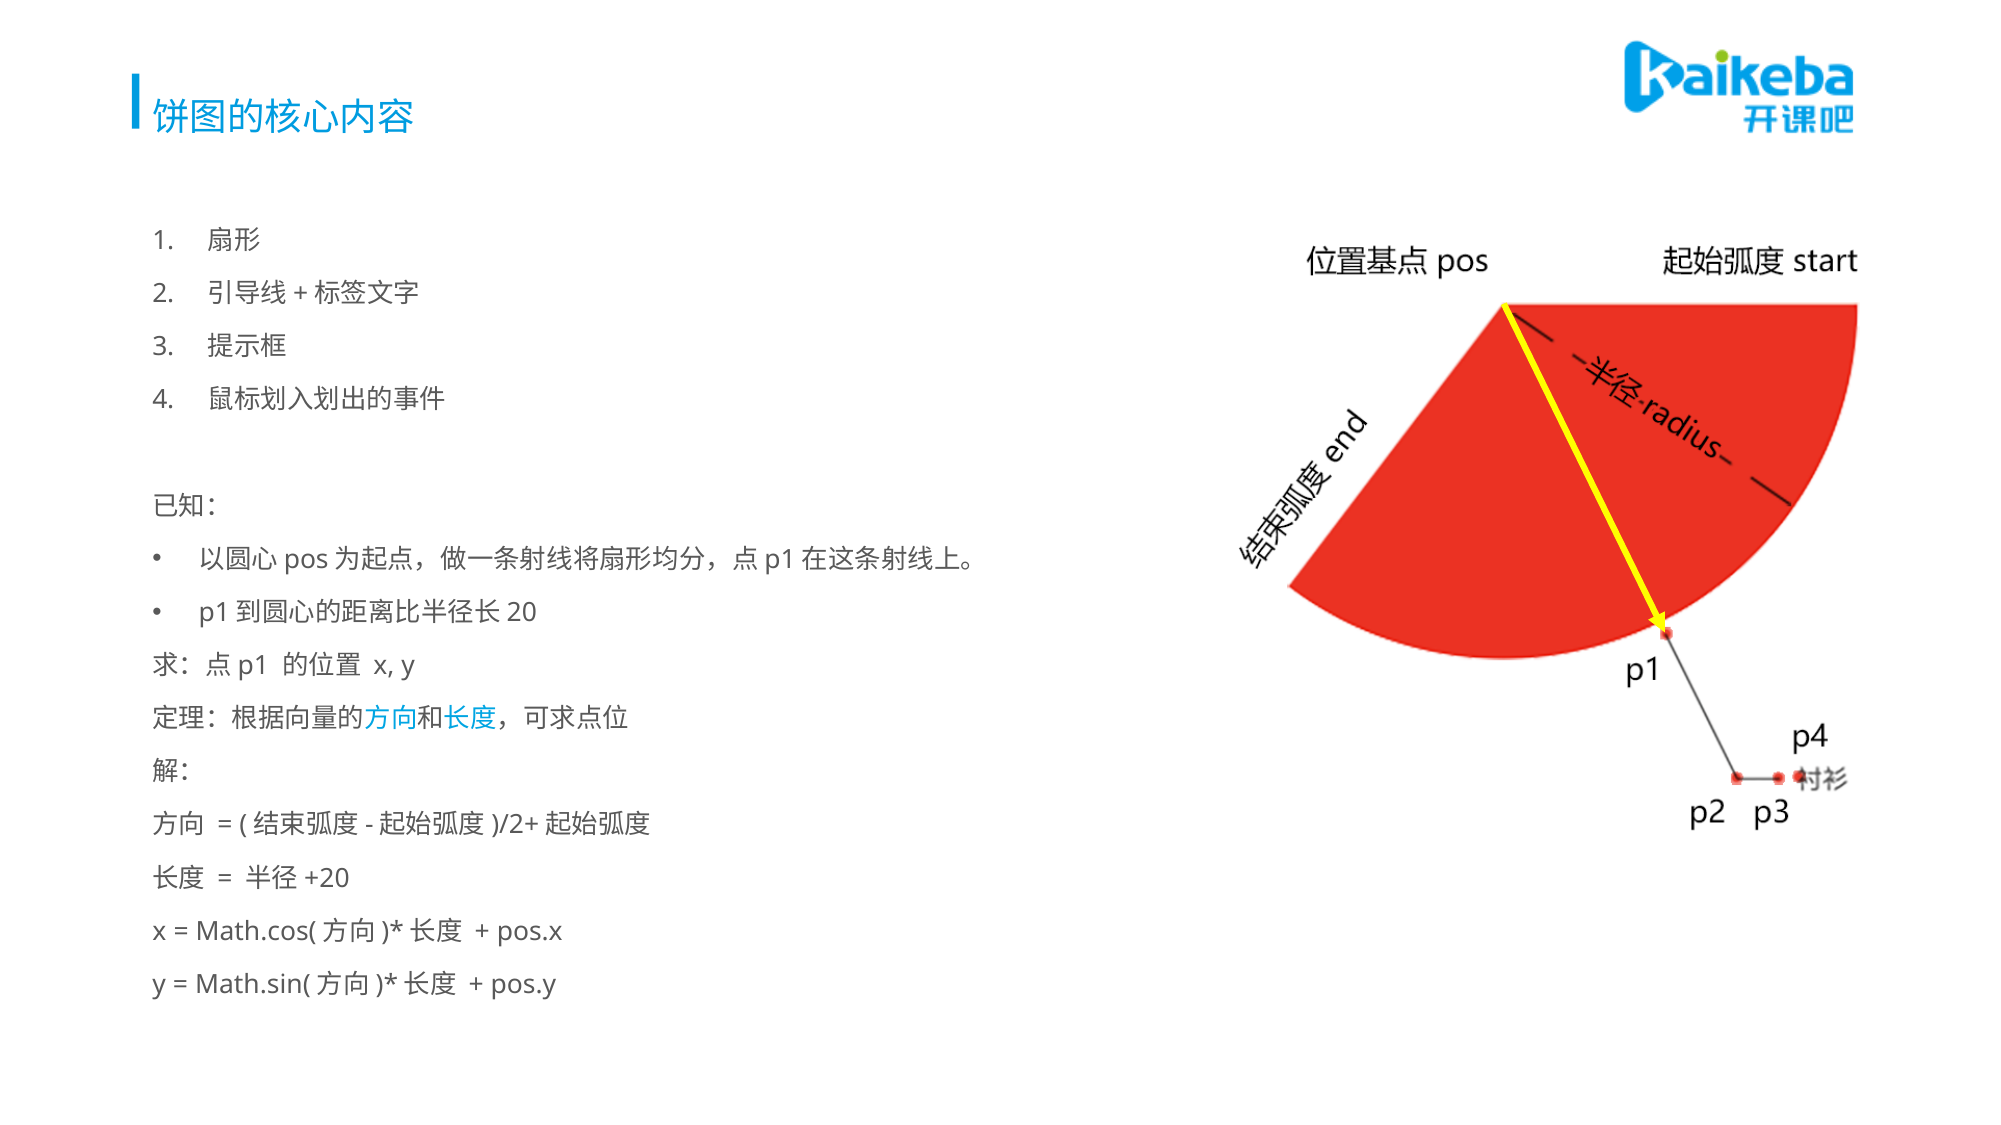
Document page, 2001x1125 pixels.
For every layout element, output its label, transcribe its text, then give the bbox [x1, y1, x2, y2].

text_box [1503, 303, 1665, 633]
title 饼图的核心内容 [137, 59, 1863, 148]
picture [1233, 240, 1863, 836]
picture [1640, 50, 1650, 59]
list 扇形 引导线+标签文字 提示框 鼠标划入划出的事件 已知： 以圆心pos为起点，做一条射线将扇形均分，点p1在这条射线上。 p1到圆心的距离比半径长20 求：点p1 的位置 x, y 定理：根据向量的方向和长度，可求点位 解： 方向 = (结束弧度-起始弧度)/2+起始弧度 长度 = 半径+20 x = Math.cos(方向)*长度 + pos.x y = Math.sin(方向)*长度 + pos.y [137, 199, 1122, 1014]
picture [1612, 31, 1866, 143]
